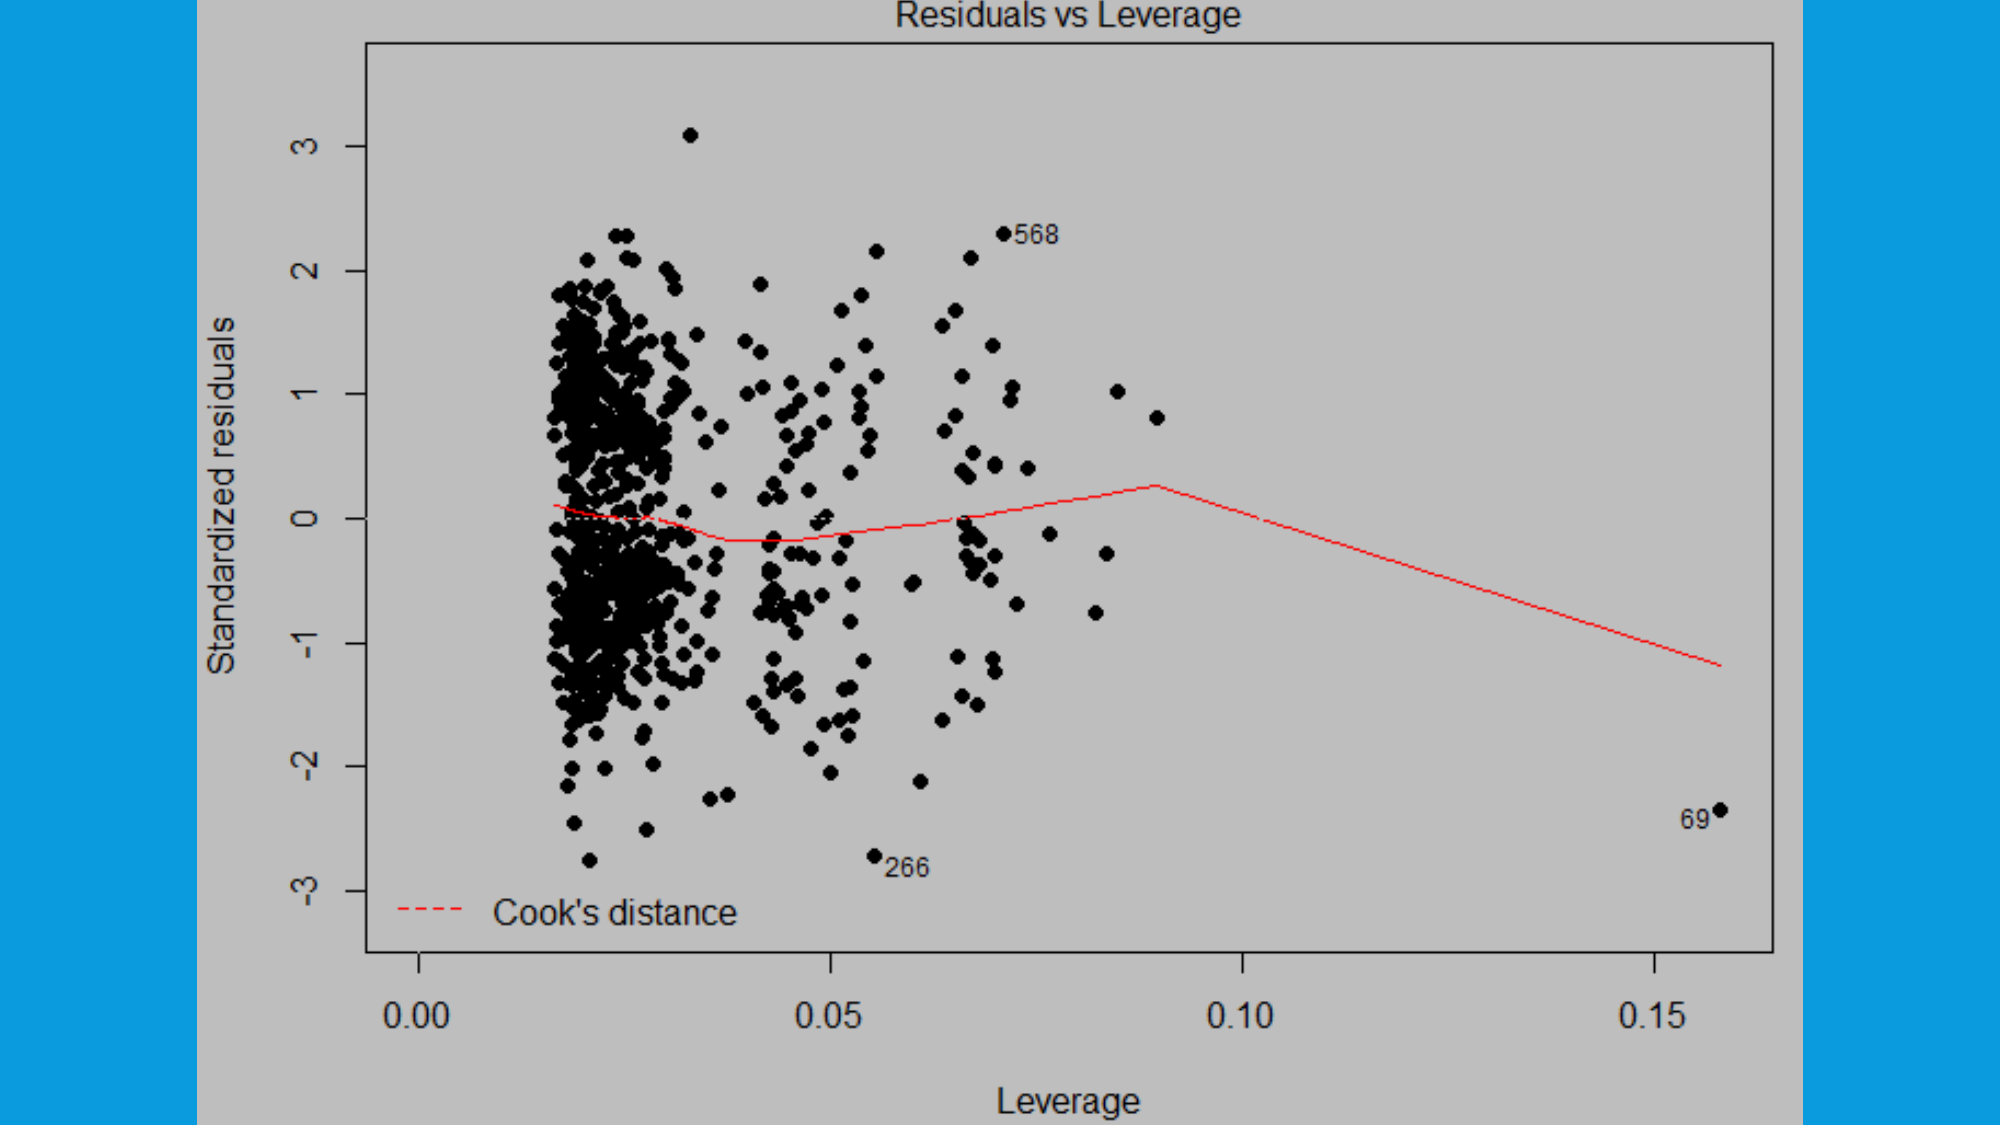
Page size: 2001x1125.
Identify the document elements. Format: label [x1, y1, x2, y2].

picture [198, 0, 1802, 1125]
